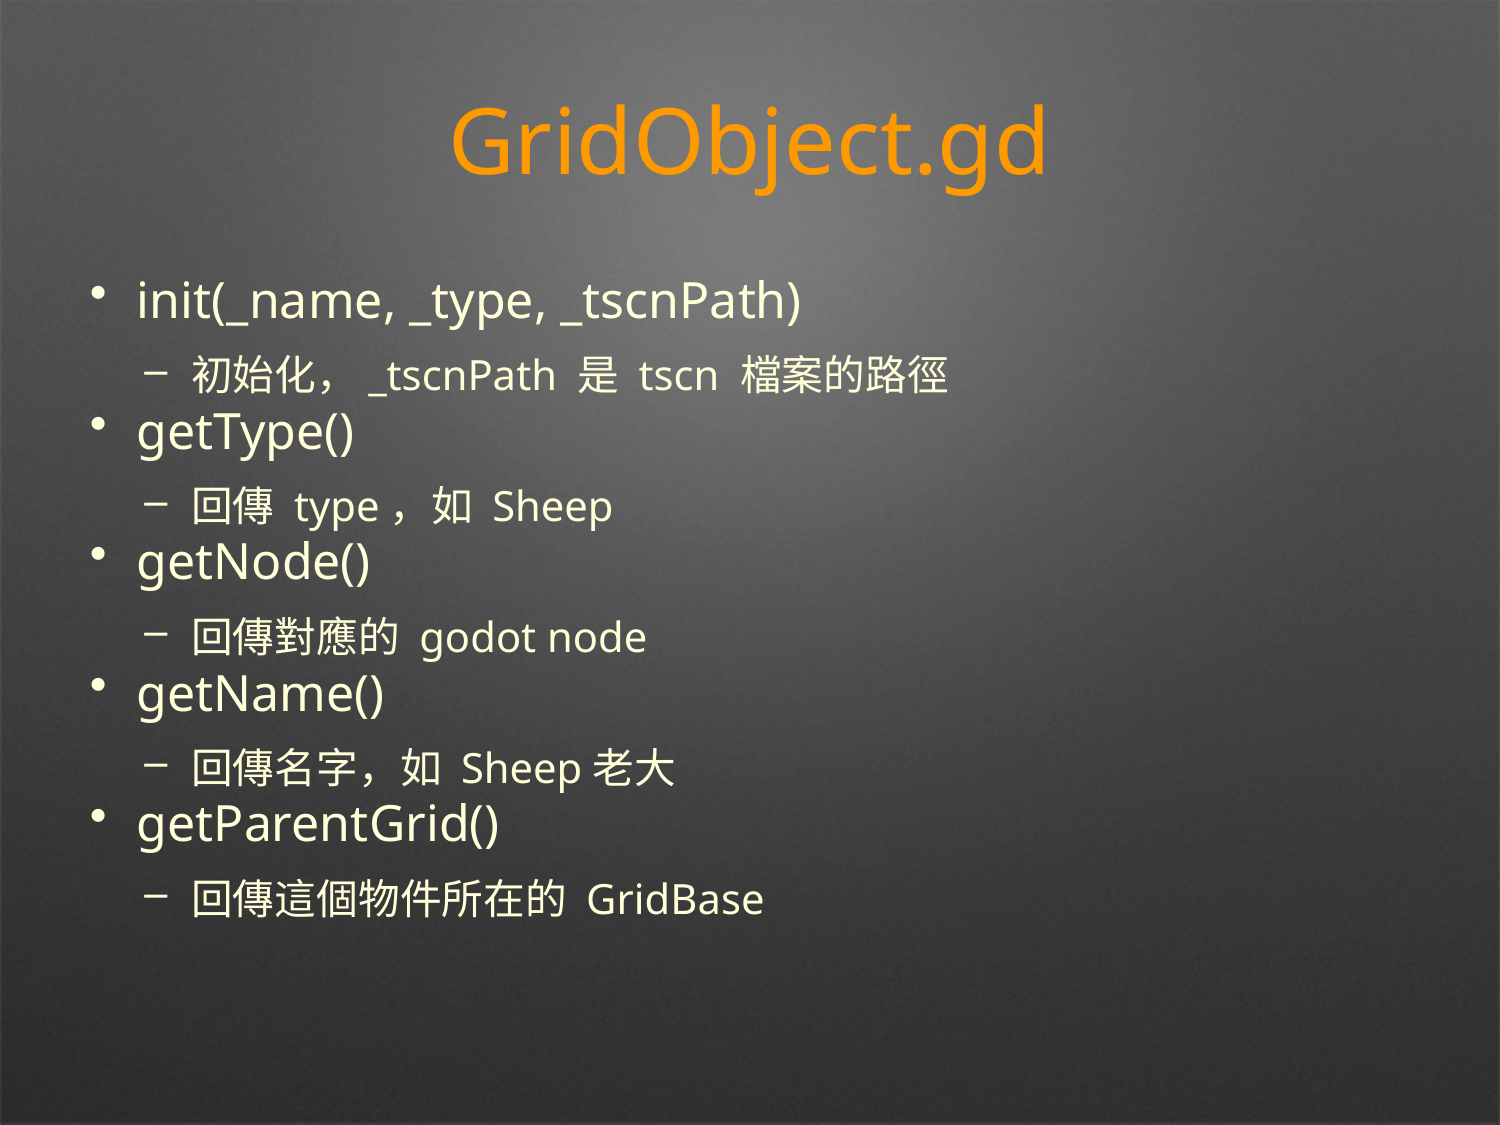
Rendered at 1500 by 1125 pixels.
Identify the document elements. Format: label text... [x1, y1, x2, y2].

title GridObject.gd [75, 45, 1425, 232]
list init(_name, _type, _tscnPath) 初始化，_tscnPath 是 tscn 檔案的路徑 getType() 回傳 type，如 Sheep getNode() 回傳對應的 godot node getName() 回傳名字，如 Sheep老大 getParentGrid() 回傳這個物件所在的 GridBase [75, 260, 1425, 1005]
picture [0, 0, 1500, 1125]
